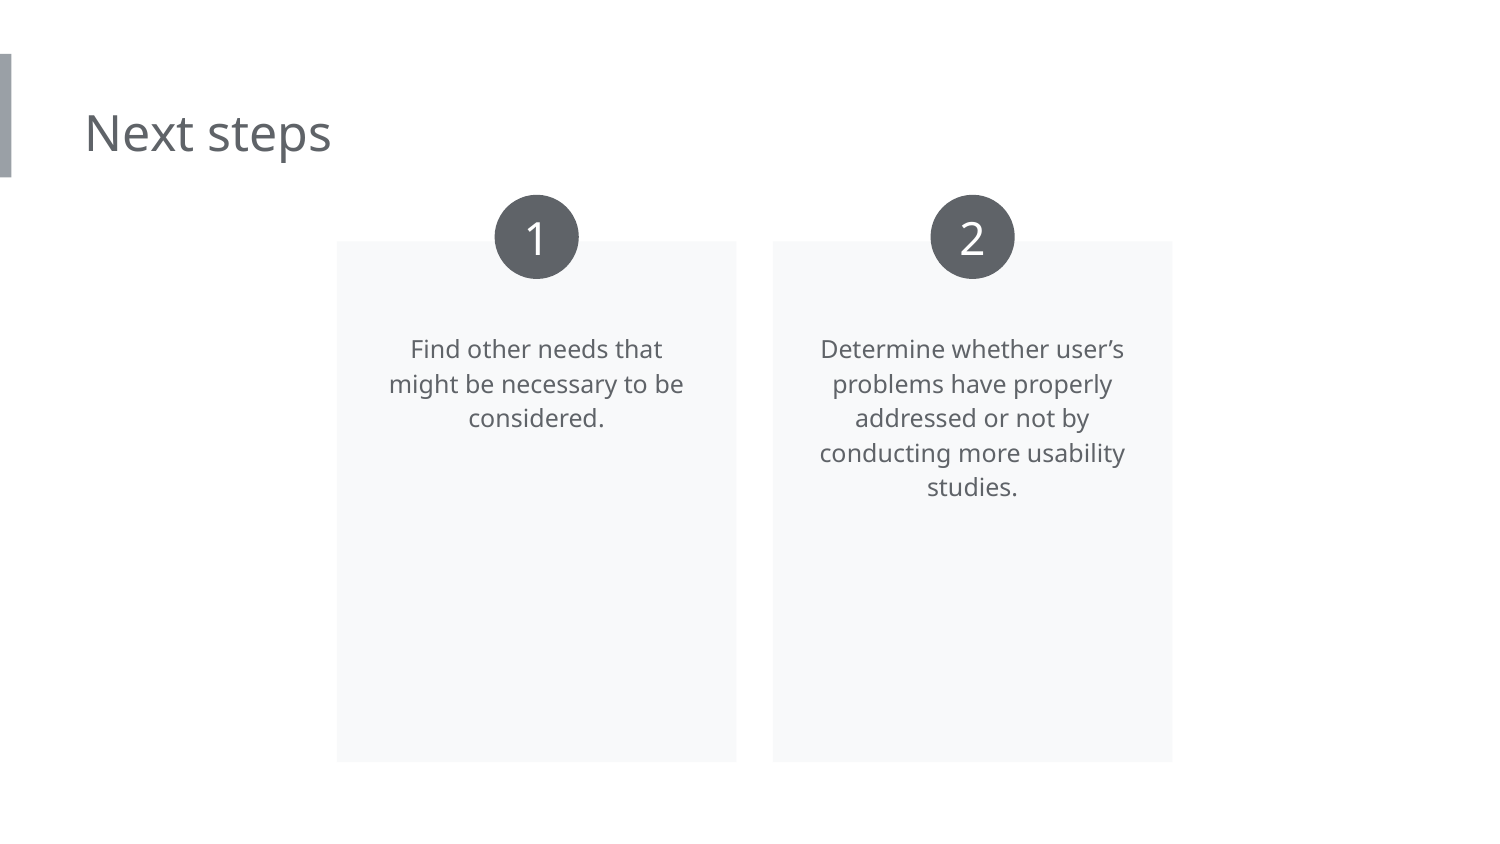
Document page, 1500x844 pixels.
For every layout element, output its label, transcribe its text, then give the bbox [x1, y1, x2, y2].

text_box Next steps [84, 85, 894, 176]
text_box 2 [930, 194, 1015, 279]
text_box [336, 241, 737, 763]
text_box Determine whether user’s problems have properly addressed or not by conducting more usability studies. [804, 314, 1141, 517]
text_box 1 [494, 194, 579, 279]
text_box [772, 241, 1173, 763]
text_box Find other needs that might be necessary to be considered. [368, 314, 705, 448]
